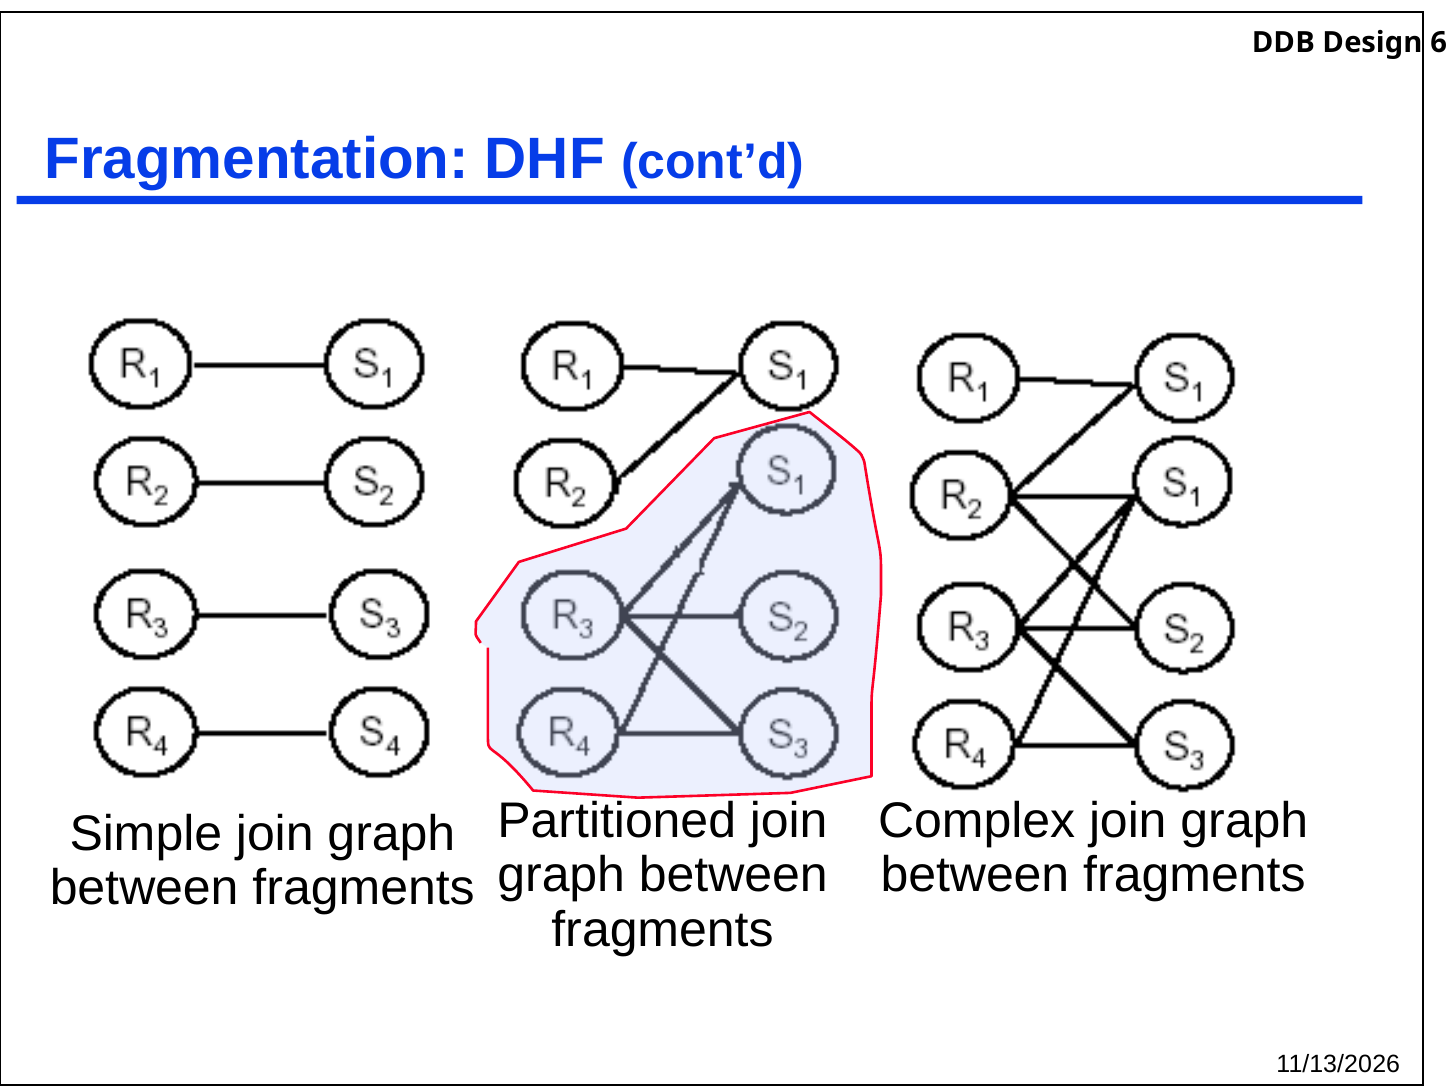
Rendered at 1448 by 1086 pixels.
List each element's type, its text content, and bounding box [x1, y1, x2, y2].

text_box Complex join graph between fragments [875, 787, 1375, 911]
text_box [475, 596, 494, 752]
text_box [499, 312, 854, 788]
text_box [896, 324, 1251, 801]
title Fragmentation: DHF (cont’d) [30, 17, 1404, 199]
text_box Simple join graph between fragments [24, 799, 450, 923]
text_box [857, 450, 882, 780]
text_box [74, 312, 453, 788]
text_box Partitioned join graph between fragments [450, 787, 875, 965]
